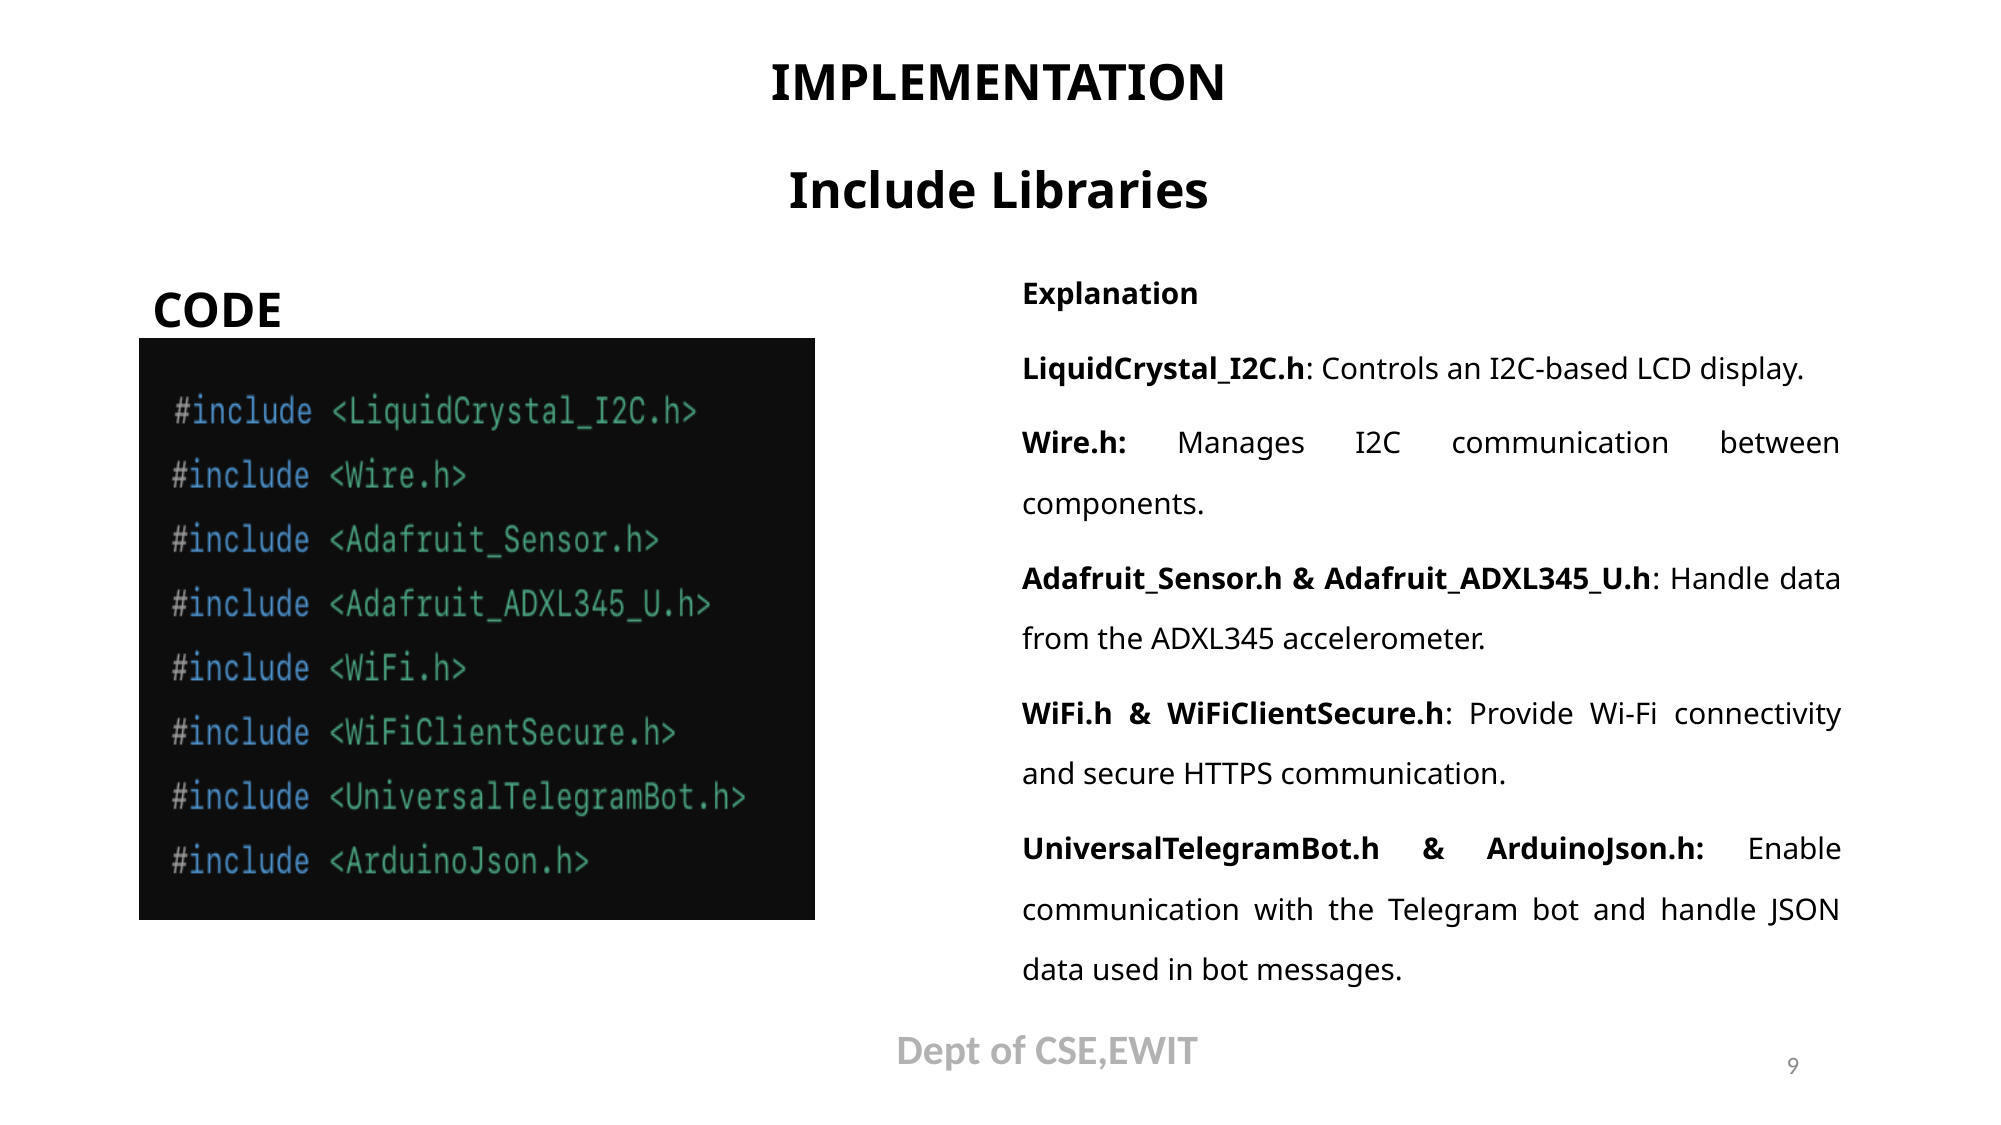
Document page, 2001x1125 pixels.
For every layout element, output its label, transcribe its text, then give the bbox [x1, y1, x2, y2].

list CODE [137, 140, 988, 1037]
list Explanation LiquidCrystal_I2C.h: Controls an I2C-based LCD display. Wire.h: Manages I2C communication between components. Adafruit_Sensor.h & Adafruit_ADXL345_U.h: Handle data from the ADXL345 accelerometer. WiFi.h & WiFiClientSecure.h: Provide Wi-Fi connectivity and secure HTTPS communication. UniversalTelegramBot.h & ArduinoJson.h: Enable communication with the Telegram bot and handle JSON data used in bot messages. [1007, 242, 1858, 996]
text_box 9 [1723, 1020, 1863, 1110]
picture [139, 338, 815, 920]
footer Dept of CSE,EWIT [662, 1042, 1338, 1103]
title IMPLEMENTATION Include Libraries [137, 33, 1863, 243]
